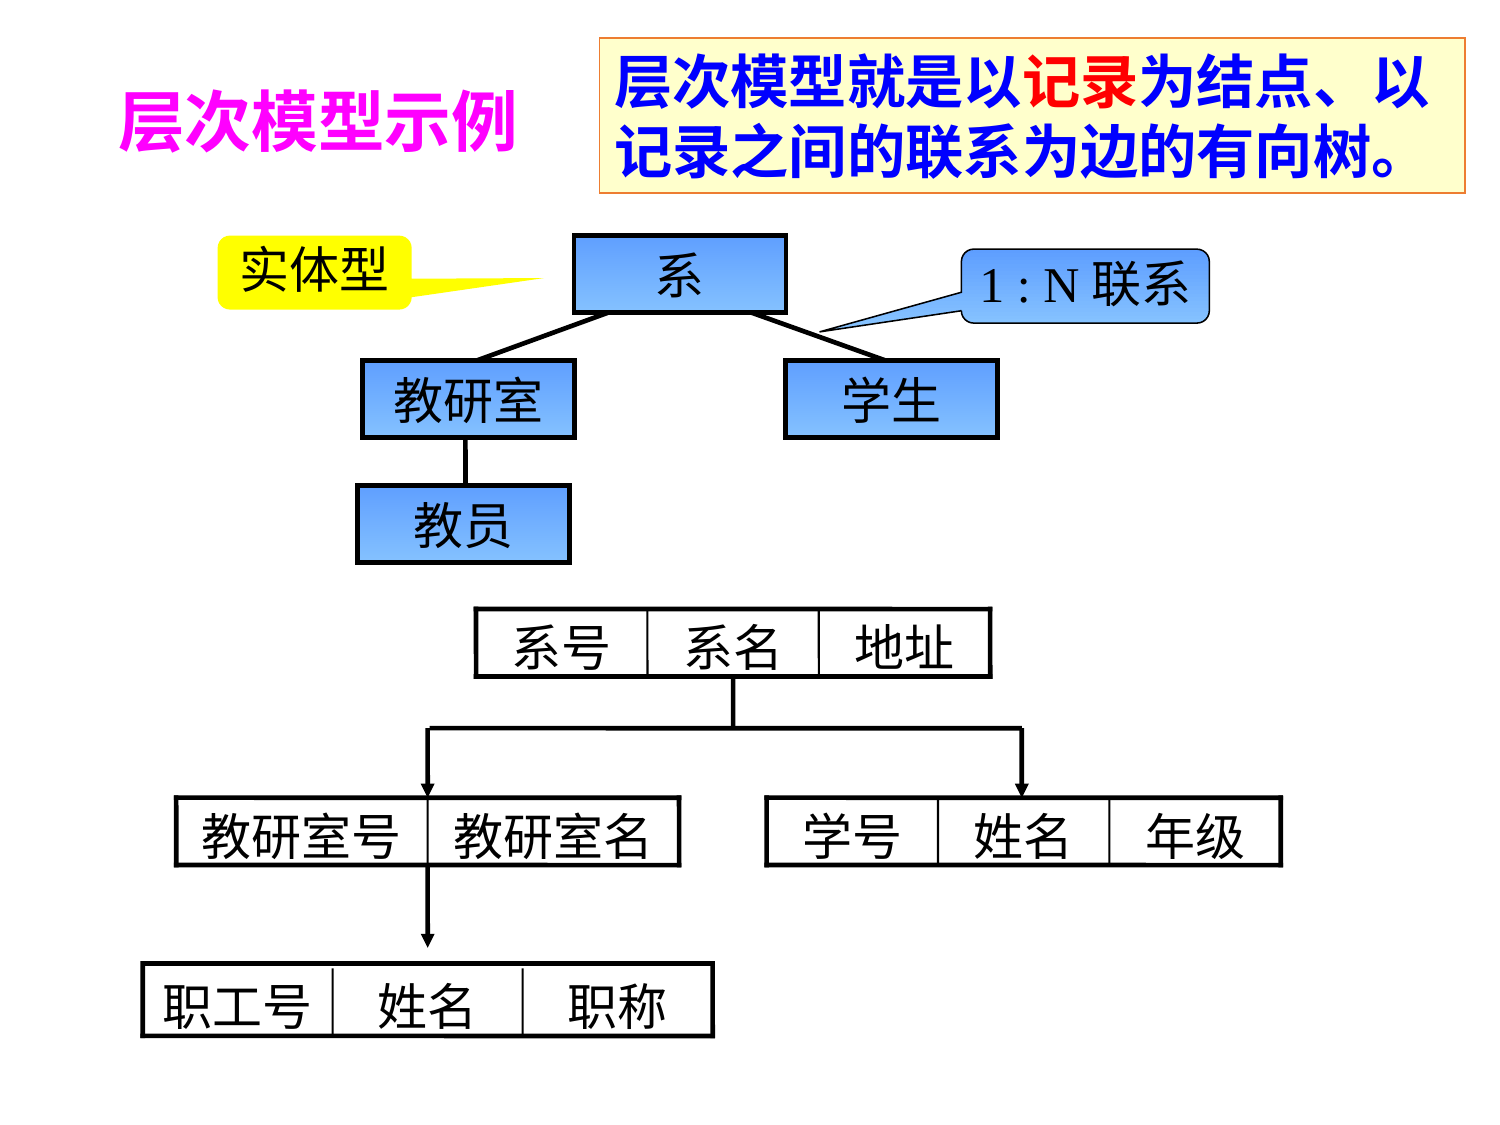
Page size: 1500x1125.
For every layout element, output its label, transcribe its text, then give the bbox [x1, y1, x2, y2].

title 层次模型示例 [103, 59, 599, 190]
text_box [142, 609, 1281, 1036]
text_box 层次模型就是以记录为结点、以记录之间的联系为边的有向树。 [599, 38, 1465, 193]
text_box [217, 235, 1210, 563]
